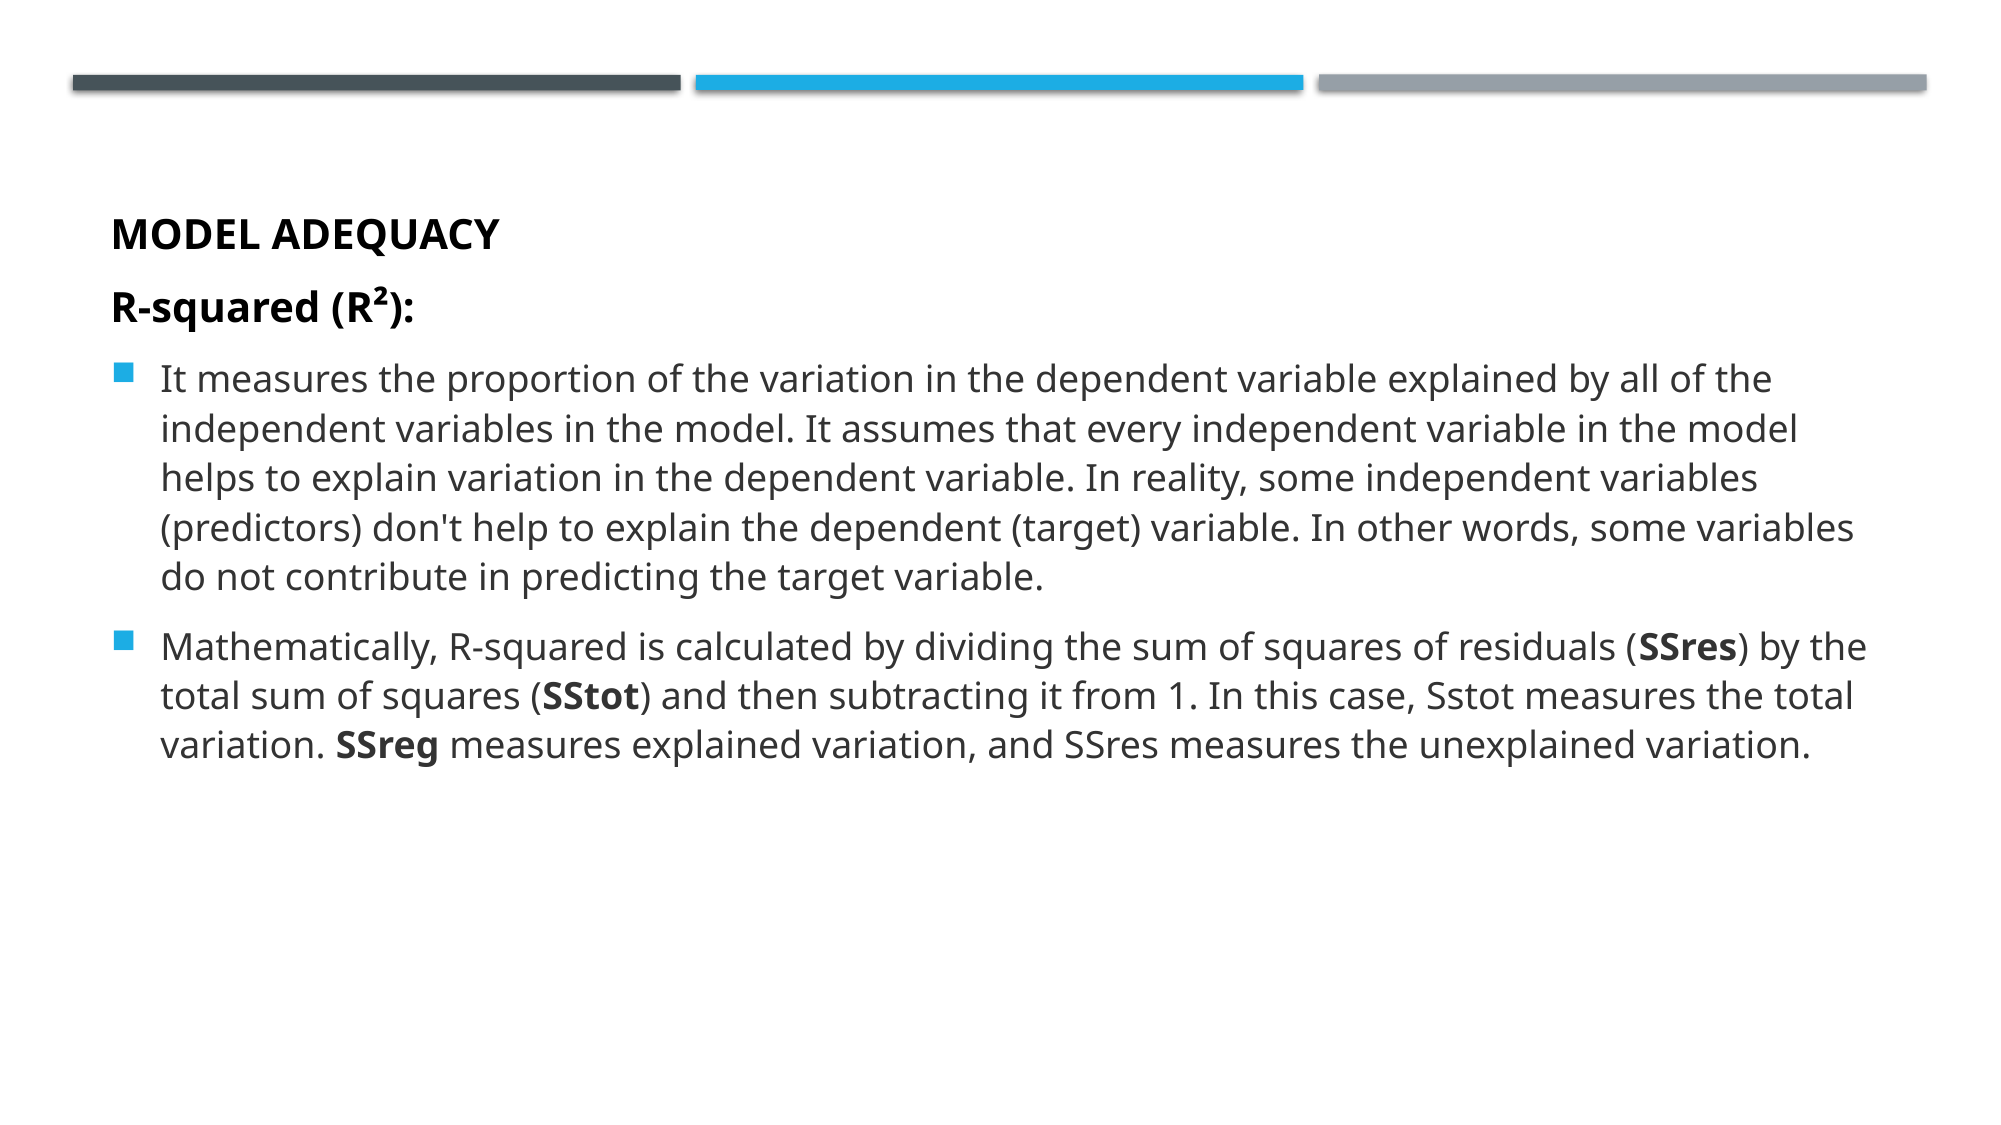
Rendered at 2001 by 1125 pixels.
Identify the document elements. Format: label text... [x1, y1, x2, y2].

list R-squared (R²): It measures the proportion of the variation in the dependent variable explained by all of the independent variables in the model. It assumes that every independent variable in the model helps to explain variation in the dependent variable. In reality, some independent variables (predictors) don't help to explain the dependent (target) variable. In other words, some variables do not contribute in predicting the target variable. Mathematically, R-squared is calculated by dividing the sum of squares of residuals (SSres) by the total sum of squares (SStot) and then subtracting it from 1. In this case, Sstot measures the total variation. SSreg measures explained variation, and SSres measures the unexplained variation. [95, 115, 1905, 981]
